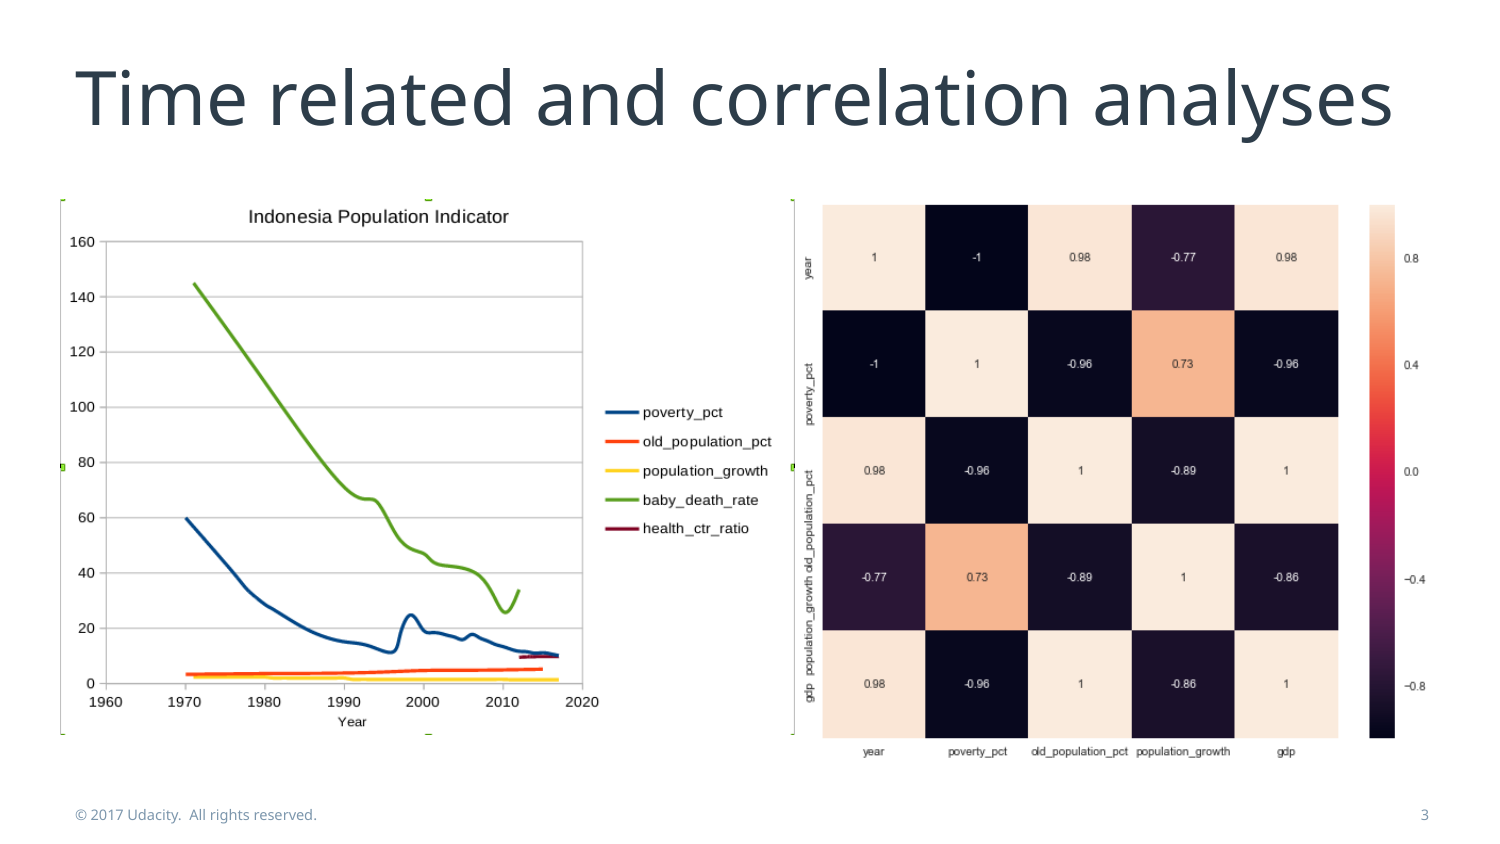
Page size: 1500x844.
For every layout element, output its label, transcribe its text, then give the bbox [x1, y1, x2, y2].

picture [59, 194, 1448, 791]
text_box © 2017 Udacity. All rights reserved. [75, 806, 725, 825]
text_box Time related and correlation analyses [74, 50, 1425, 148]
text_box 1 [1416, 806, 1434, 825]
